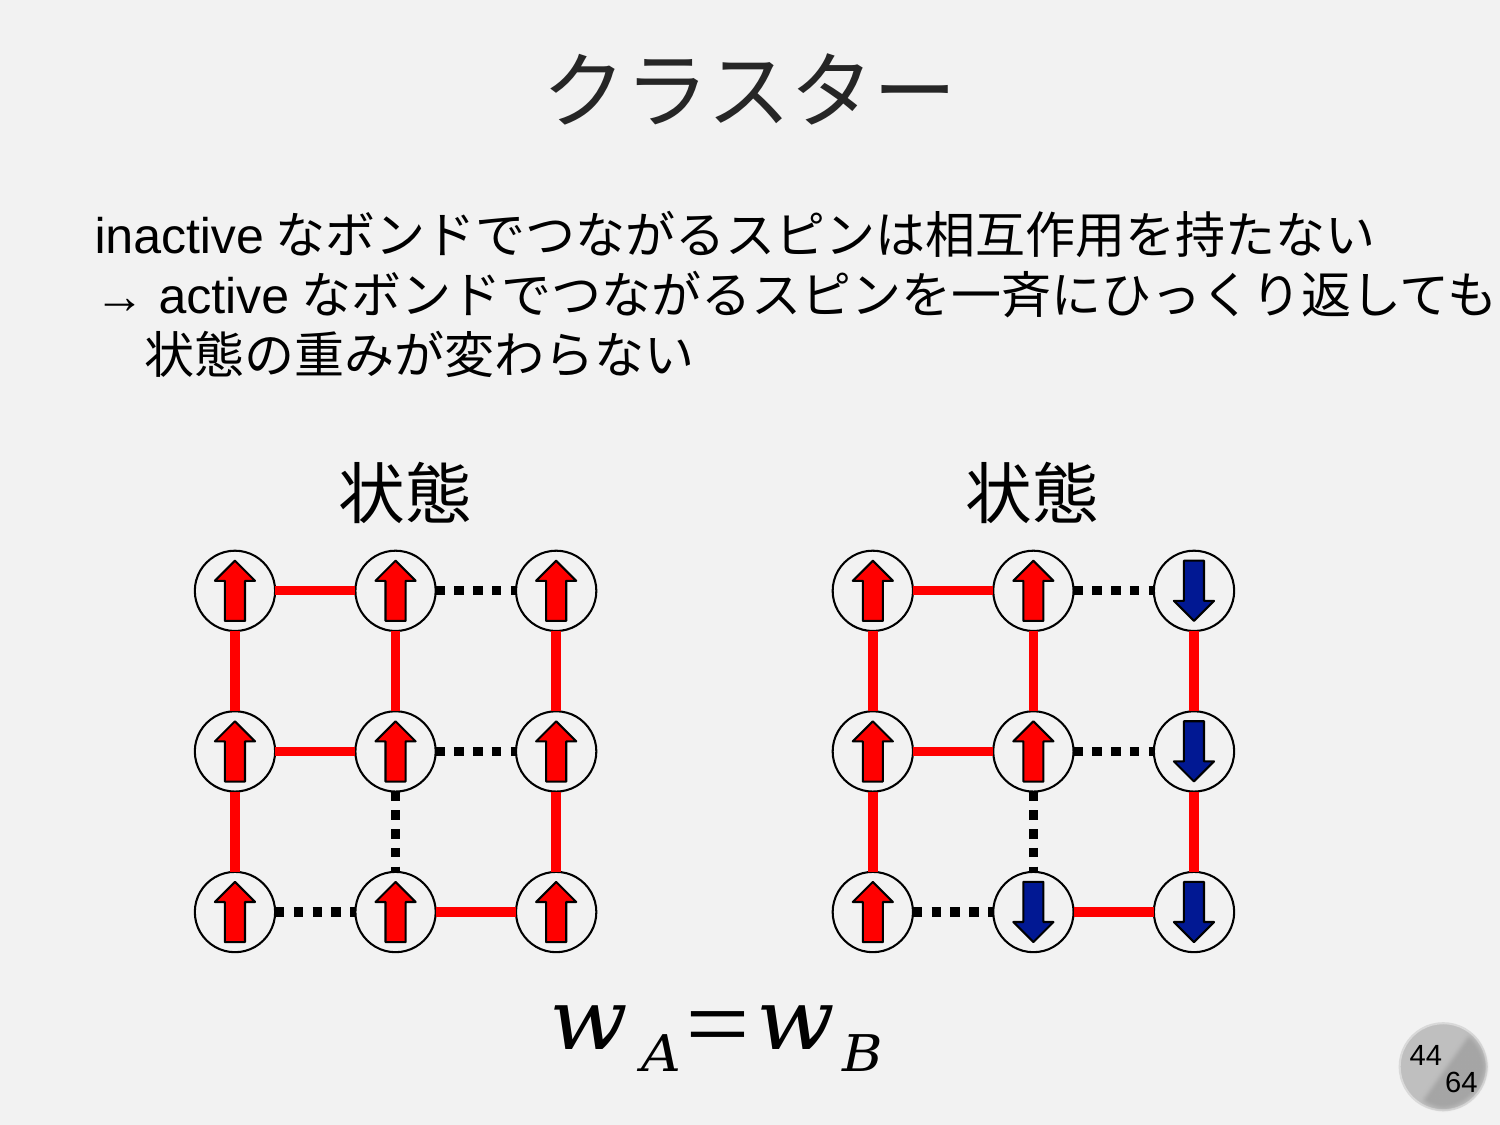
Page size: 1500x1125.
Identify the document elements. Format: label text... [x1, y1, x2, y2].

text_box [194, 550, 597, 953]
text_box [832, 550, 1235, 953]
list クラスター [0, 31, 1500, 155]
text_box inactiveなボンドでつながるスピンは相互作用を持たない → activeなボンドでつながるスピンを一斉にひっくり返しても 状態の重みが変わらない [79, 196, 1500, 391]
